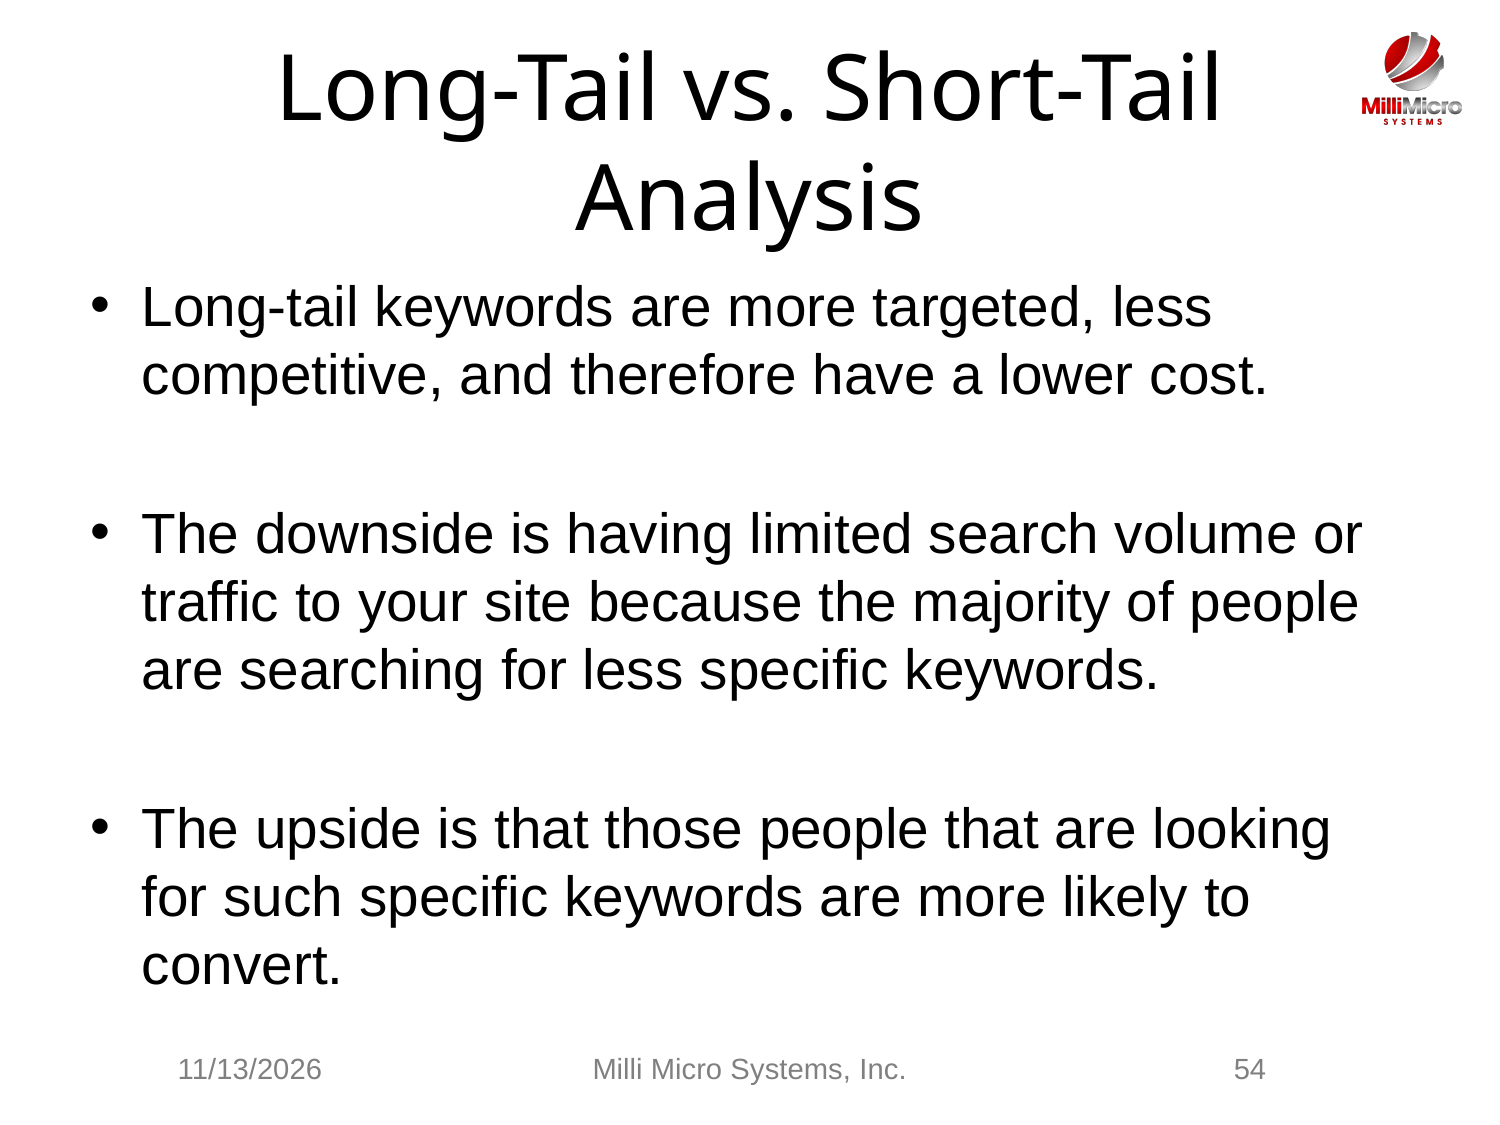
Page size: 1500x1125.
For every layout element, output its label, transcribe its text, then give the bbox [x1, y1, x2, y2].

slide_number 54 [1074, 1042, 1425, 1103]
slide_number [75, 1042, 425, 1103]
picture [1362, 32, 1462, 125]
title Long-Tail vs. Short-Tail Analysis [75, 45, 1425, 233]
list Long-tail keywords are more targeted, less competitive, and therefore have a lower cost. The downside is having limited search volume or traffic to your site because the majority of people are searching for less specific keywords. The upside is that those people that are looking for such specific keywords are more likely to convert. [75, 262, 1425, 1005]
footer Milli Micro Systems, Inc. [512, 1042, 988, 1103]
